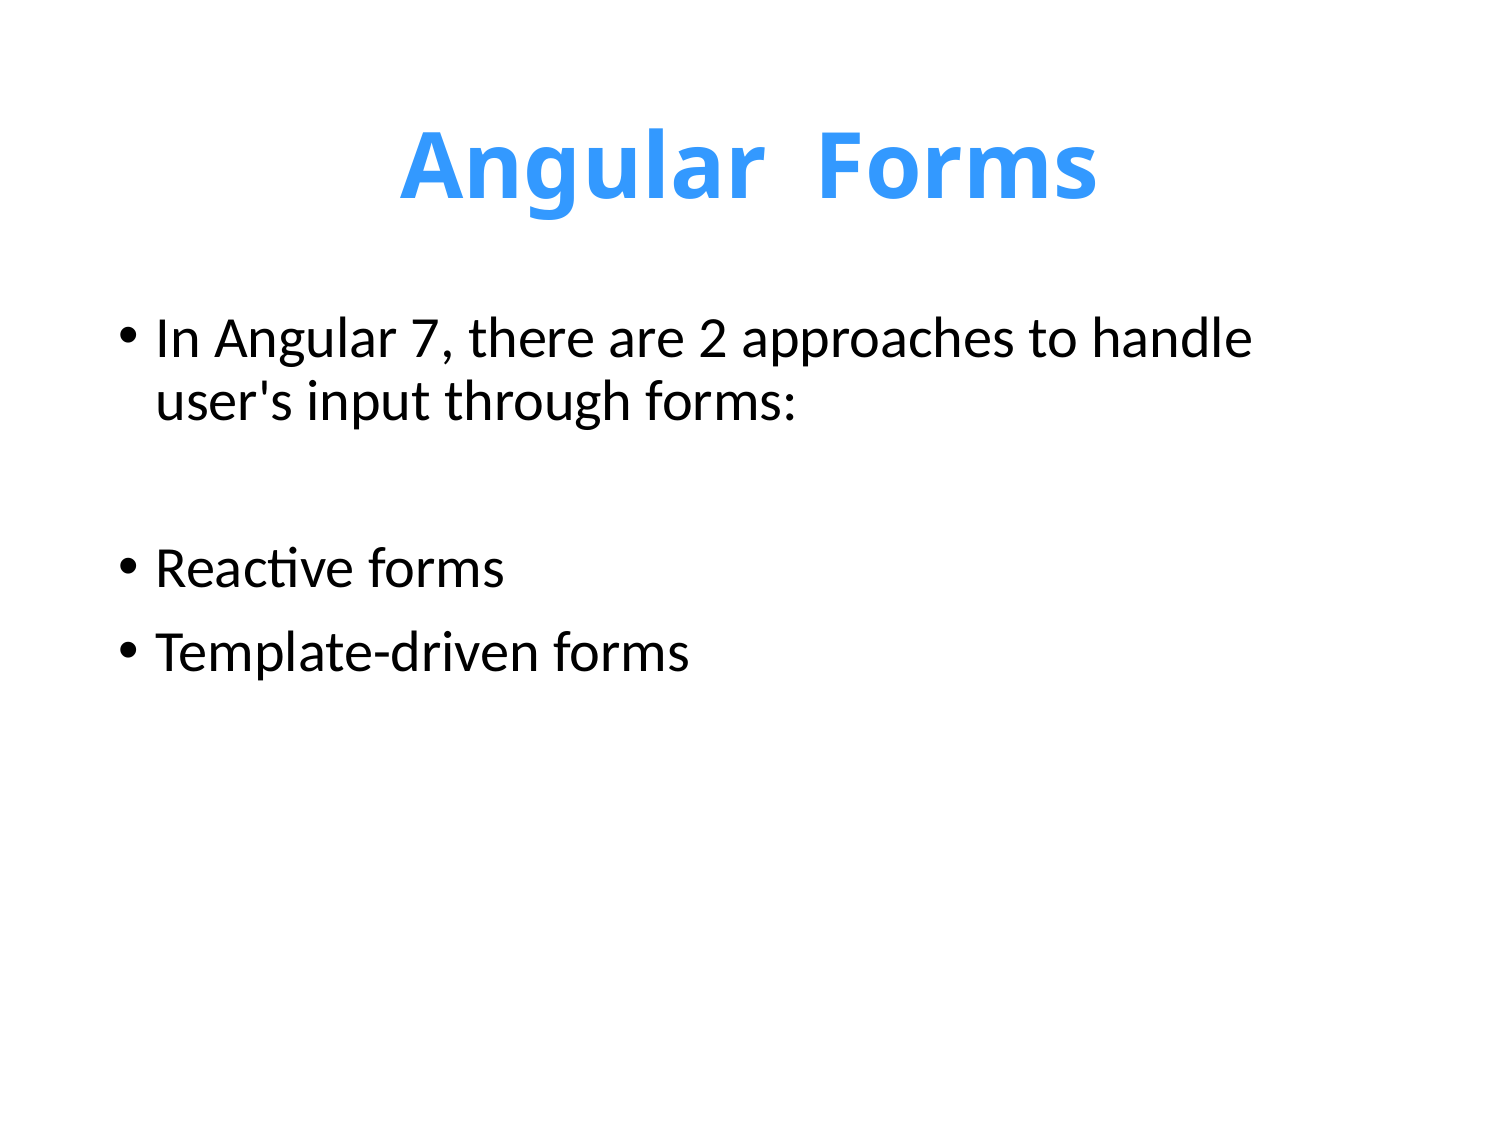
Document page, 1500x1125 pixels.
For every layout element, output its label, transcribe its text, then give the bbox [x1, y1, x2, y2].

title Angular Forms [103, 59, 1397, 278]
list In Angular 7, there are 2 approaches to handle user's input through forms: Reactive forms Template-driven forms [103, 299, 1397, 1014]
